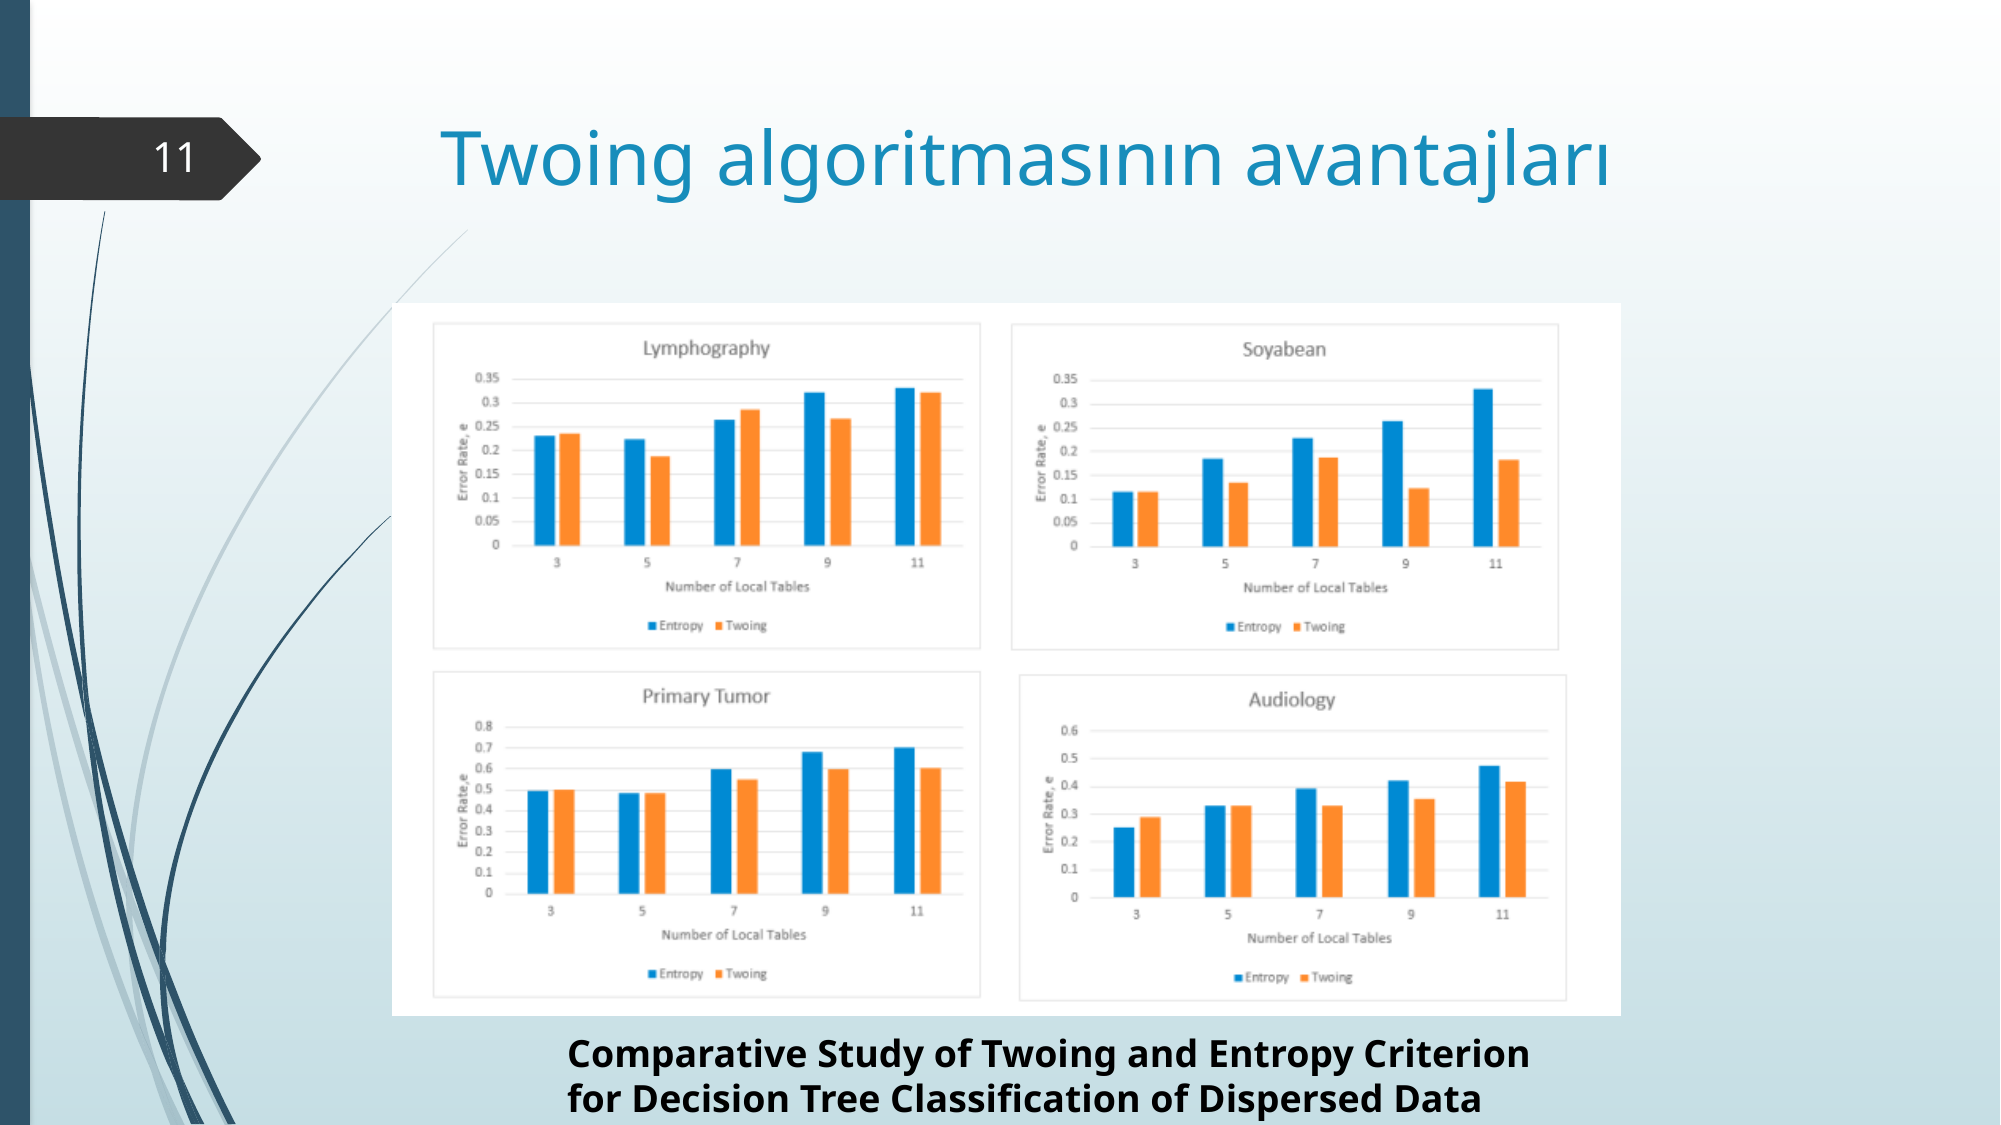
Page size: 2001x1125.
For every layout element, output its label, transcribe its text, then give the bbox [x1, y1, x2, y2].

title Twoing algoritmasının avantajları [425, 102, 1888, 313]
text_box Comparative Study of Twoing and Entropy Criterion for Decision Tree Classification of Dispersed Data [552, 1026, 1553, 1125]
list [391, 303, 1621, 1017]
slide_number 11 [87, 129, 216, 190]
